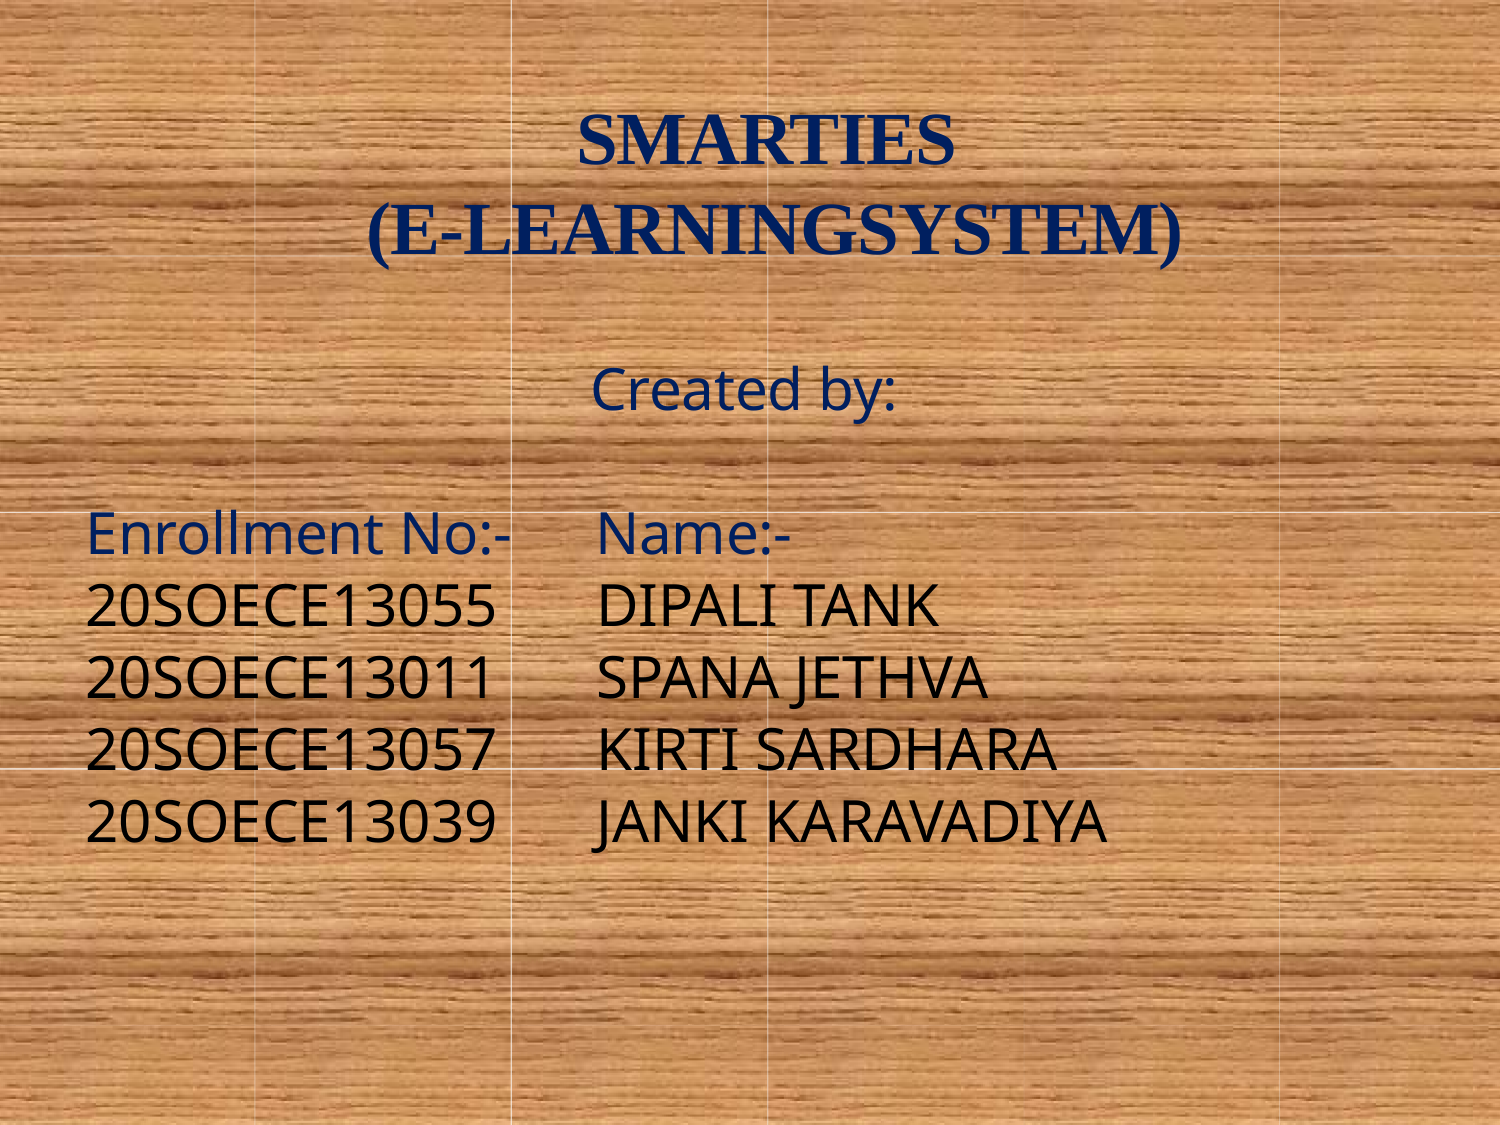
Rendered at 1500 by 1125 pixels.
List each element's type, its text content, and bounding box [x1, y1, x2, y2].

text_box Created by: Enrollment No:- Name:- 20SOECE13055 DIPALI TANK 20SOECE13011 SPANA JETHVA 20SOECE13057 KIRTI SARDHARA 20SOECE13039 JANKI KARAVADIYA [70, 350, 1419, 854]
title SMARTIES (E-LEARNINGSYSTEM) [210, 87, 1291, 278]
text_box [0, 0, 1500, 1125]
